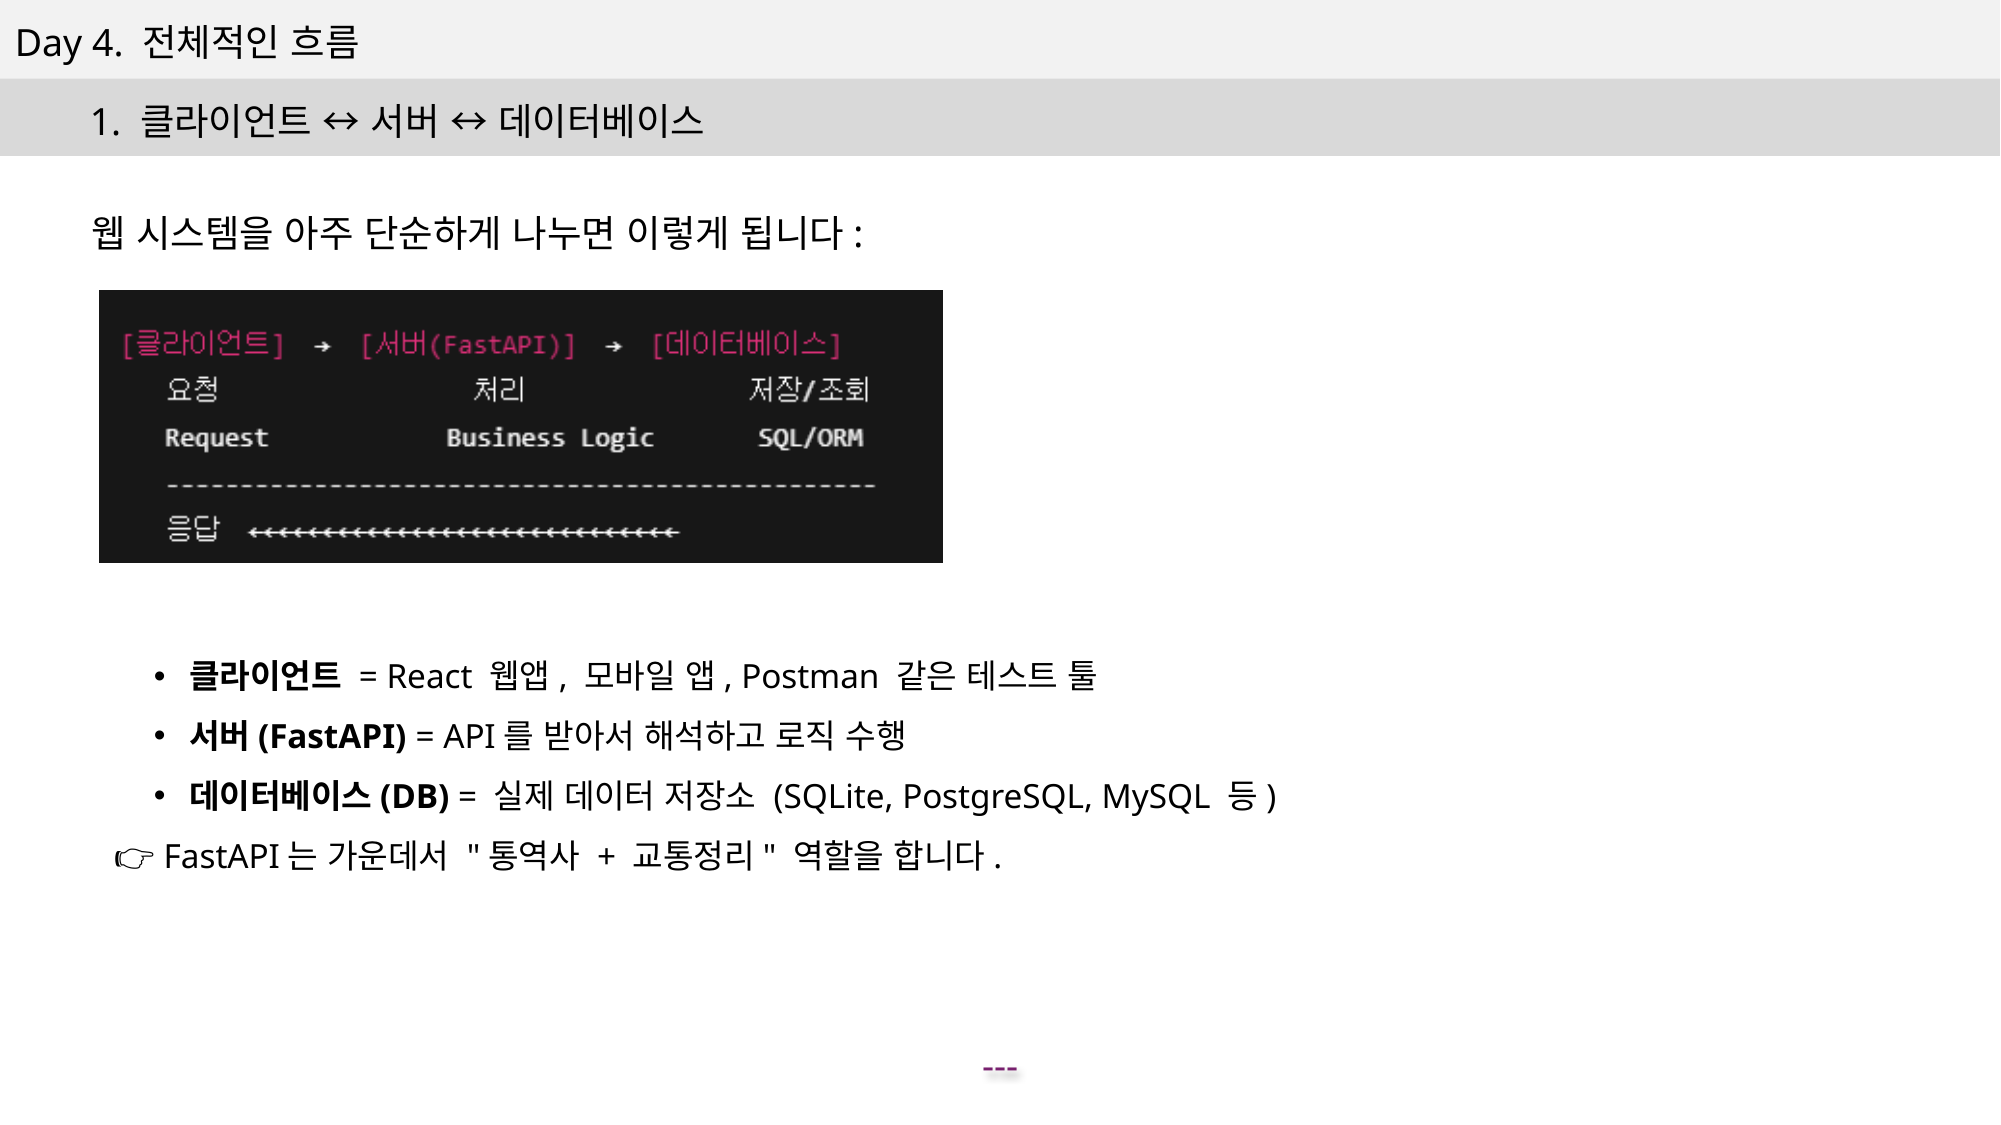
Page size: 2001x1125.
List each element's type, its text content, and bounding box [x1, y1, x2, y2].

text_box 클라이언트 = React 웹앱, 모바일 앱, Postman 같은 테스트 툴 서버(FastAPI) = API를 받아서 해석하고 로직 수행 데이터베이스(DB) = 실제 데이터 저장소 (SQLite, PostgreSQL, MySQL 등) 👉 FastAPI는 가운데서 "통역사 + 교통정리" 역할을 합니다. [99, 628, 1459, 883]
text_box --- [0, 1034, 2000, 1095]
picture [98, 290, 944, 563]
text_box 웹 시스템을 아주 단순하게 나누면 이렇게 됩니다: [76, 202, 1088, 263]
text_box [0, 0, 2000, 157]
